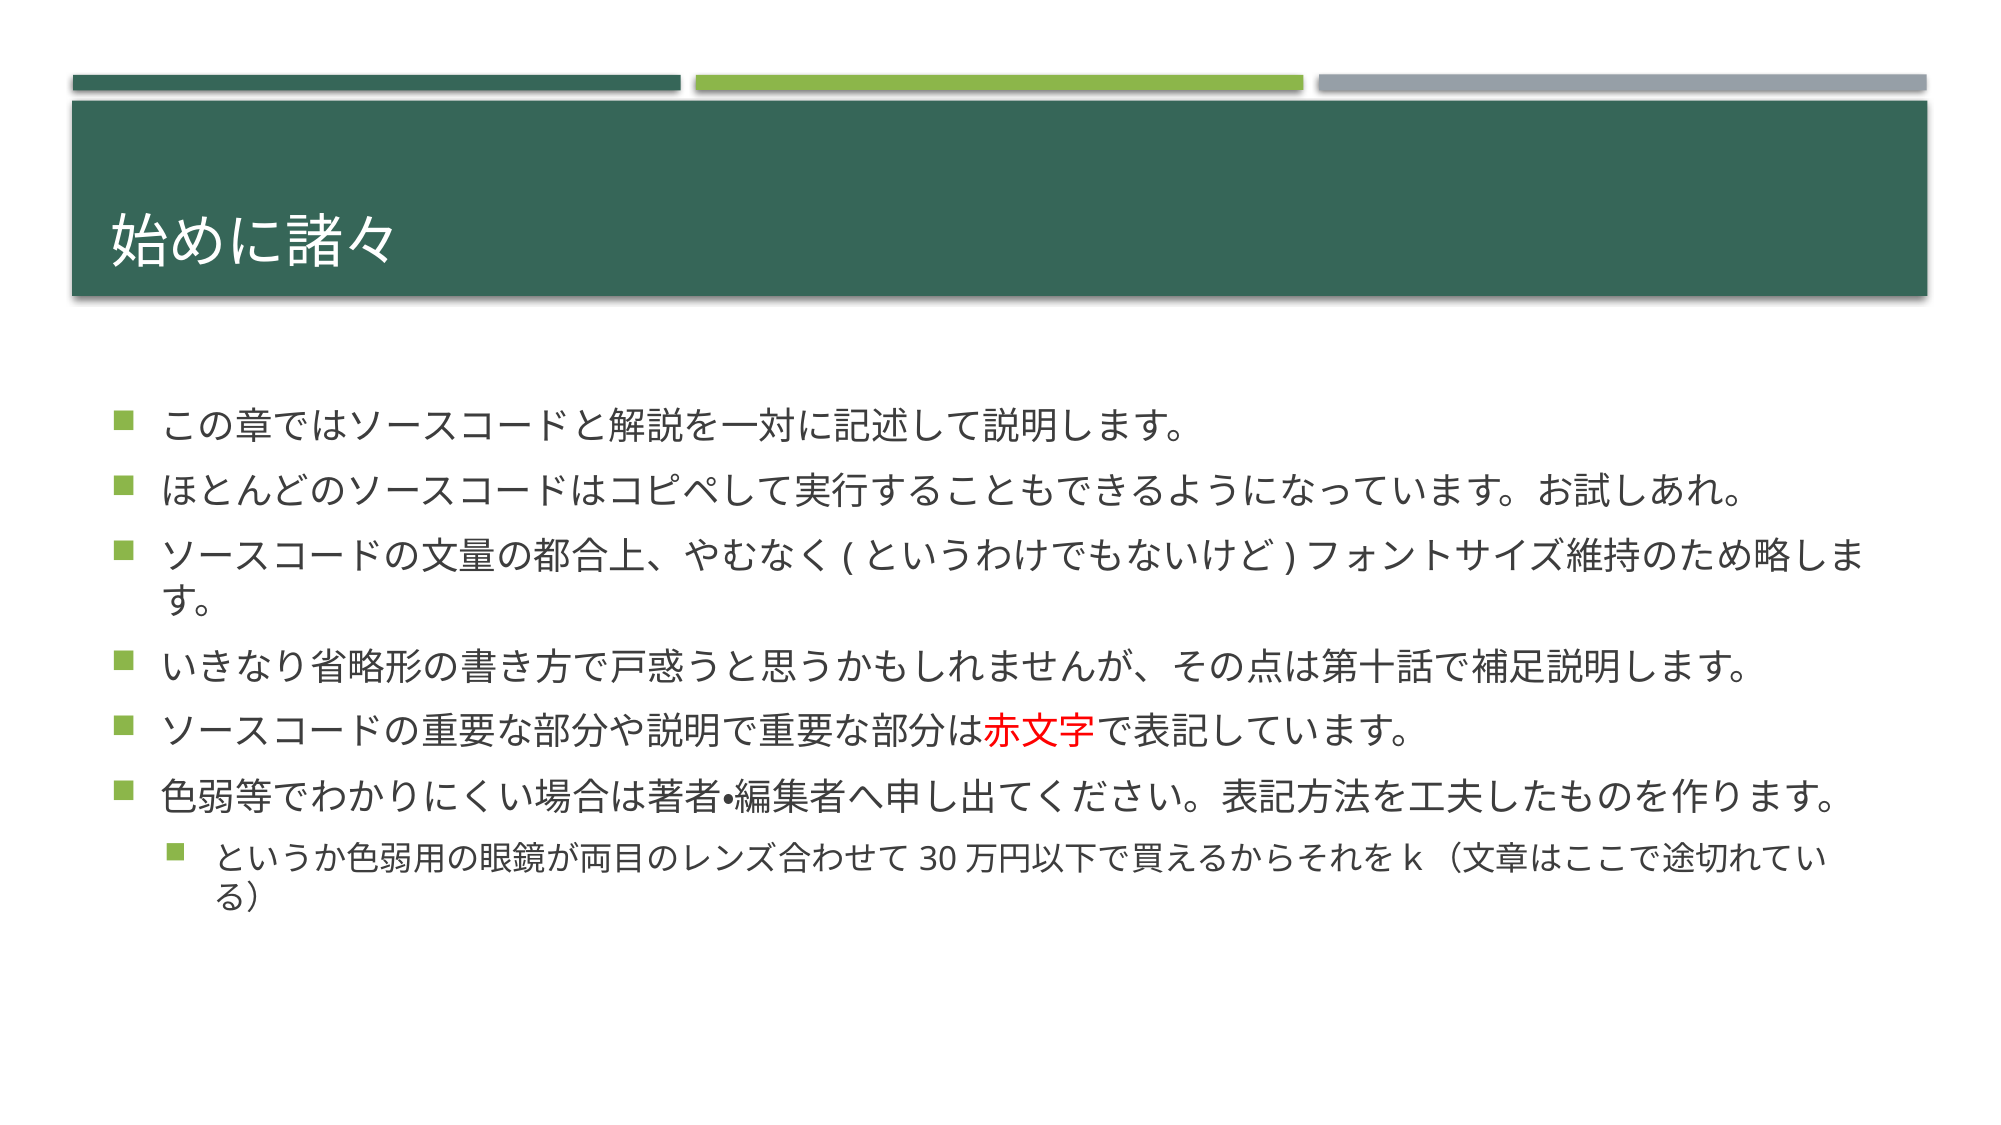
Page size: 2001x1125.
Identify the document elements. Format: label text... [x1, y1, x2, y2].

title 始めに諸々 [95, 115, 1905, 282]
list この章ではソースコードと解説を一対に記述して説明します。 ほとんどのソースコードはコピペして実行することもできるようになっています。お試しあれ。 ソースコードの文量の都合上、やむなく(というわけでもないけど)フォントサイズ維持のため略します。 いきなり省略形の書き方で戸惑うと思うかもしれませんが、その点は第十話で補足説明します。 ソースコードの重要な部分や説明で重要な部分は赤文字で表記しています。 色弱等でわかりにくい場合は著者・編集者へ申し出てください。表記方法を工夫したものを作ります。 というか色弱用の眼鏡が両目のレンズ合わせて30万円以下で買えるからそれをｋ（文章はここで途切れている） [95, 357, 1905, 962]
